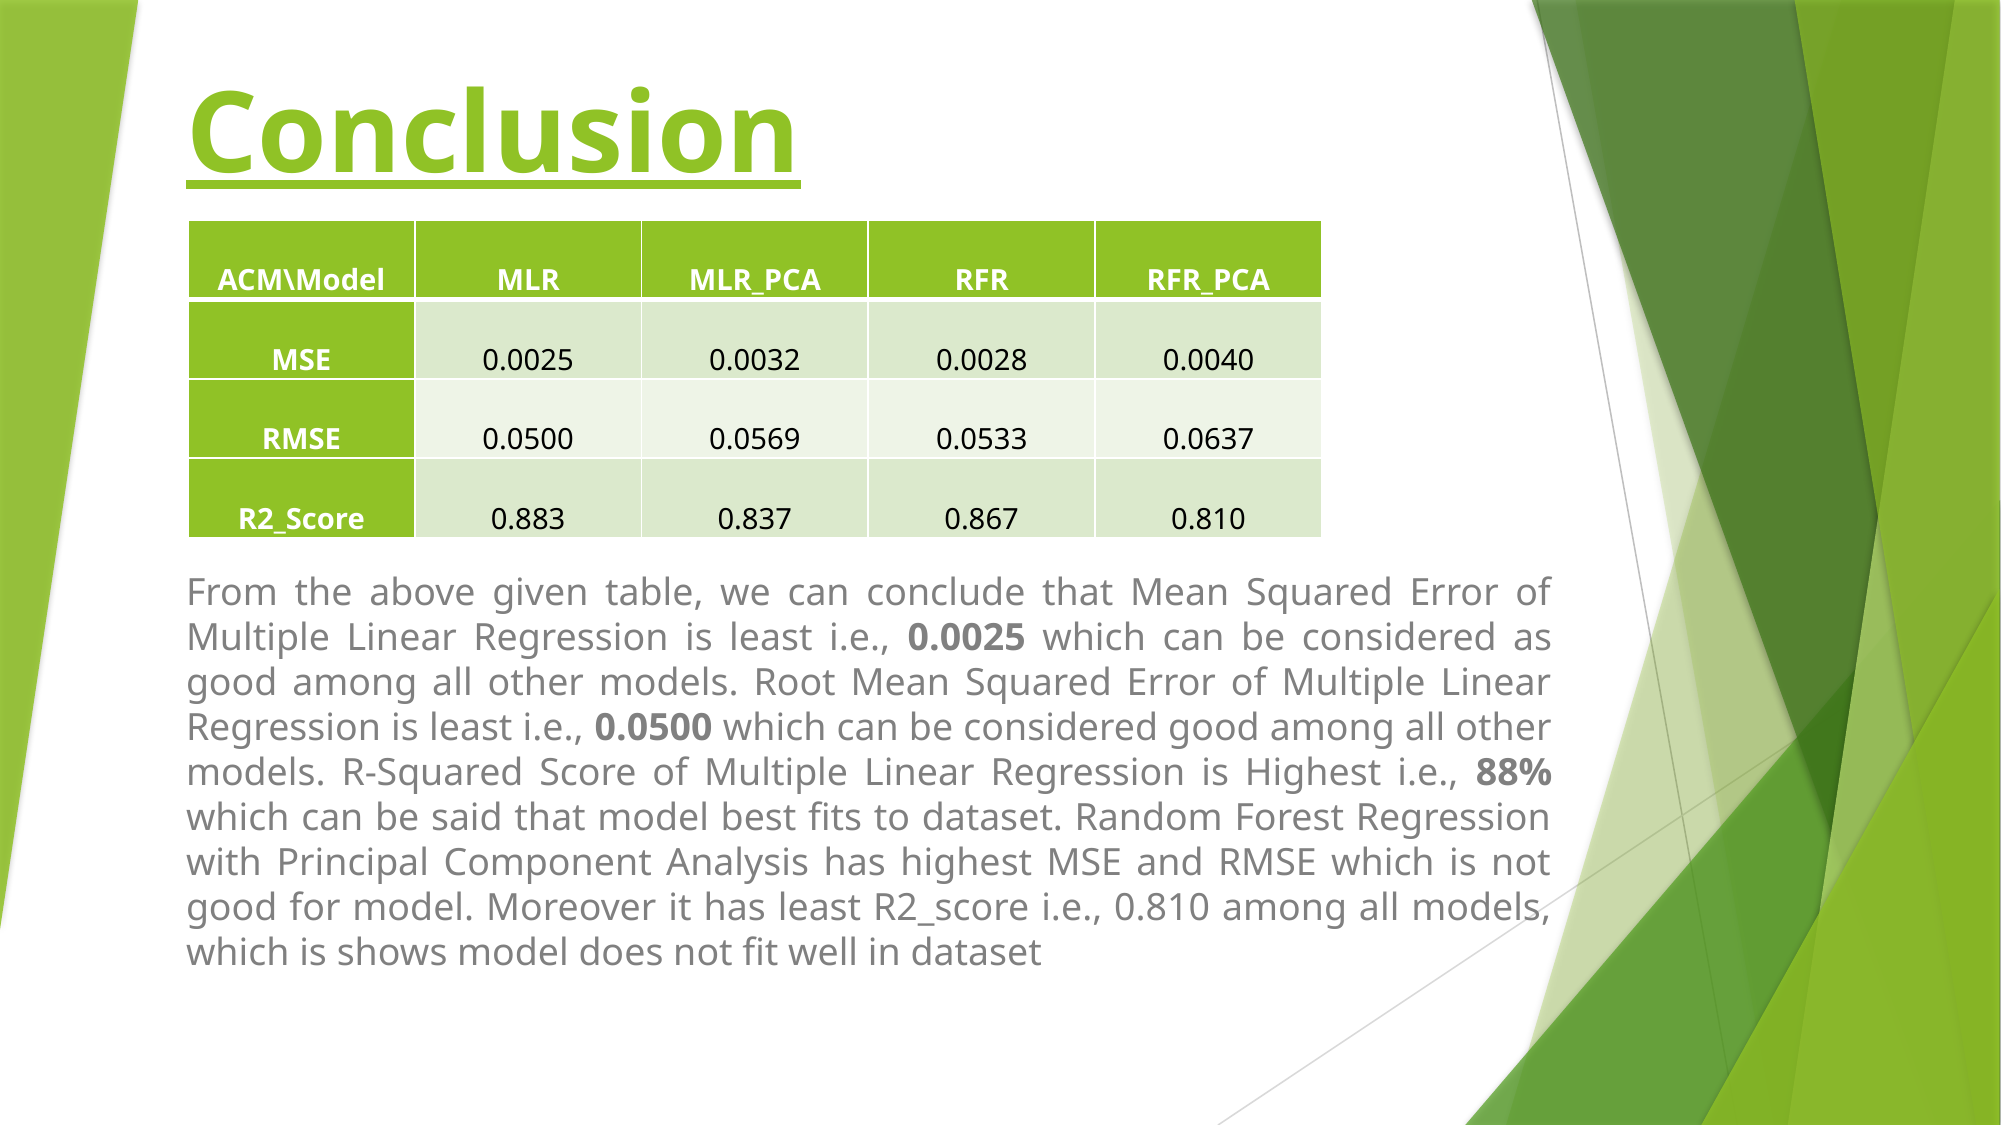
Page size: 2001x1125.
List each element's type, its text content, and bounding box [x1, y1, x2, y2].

table_cell 0.837 [642, 459, 867, 469]
title Conclusion [171, 69, 1446, 338]
subtitle From the above given table, we can conclude that Mean Squared Error of Multiple Linear Regression is least i.e., 0.0025 which can be considered as good among all other models. Root Mean Squared Error of Multiple Linear Regression is least i.e., 0.0500 which can be considered good among all other models. R-Squared Score of Multiple Linear Regression is Highest i.e., 88% which can be said that model best fits to dataset. Random Forest Regression with Principal Component Analysis has highest MSE and RMSE which is not good for model. Moreover it has least R2_score i.e., 0.810 among all models, which is shows model does not fit well in dataset [171, 469, 1568, 1125]
table_header ACM\Model [189, 221, 414, 297]
table_header MLR_PCA [642, 221, 867, 297]
table_cell 0.0500 [416, 380, 641, 457]
table_header MLR [416, 221, 641, 297]
table_cell 0.0028 [869, 302, 1094, 378]
table_cell MSE [189, 302, 414, 378]
table_cell R2_Score [189, 459, 414, 469]
table_cell RMSE [189, 380, 414, 457]
table_cell 0.0040 [1096, 302, 1321, 378]
table_cell 0.810 [1096, 459, 1321, 469]
table_cell 0.883 [416, 459, 641, 469]
table_cell 0.867 [869, 459, 1094, 469]
table_cell 0.0025 [416, 302, 641, 378]
table_cell 0.0637 [1096, 380, 1321, 457]
table_cell 0.0533 [869, 380, 1094, 457]
table_header RFR_PCA [1096, 221, 1321, 297]
table_cell 0.0032 [642, 302, 867, 378]
table_cell 0.0569 [642, 380, 867, 457]
table_header RFR [869, 221, 1094, 297]
